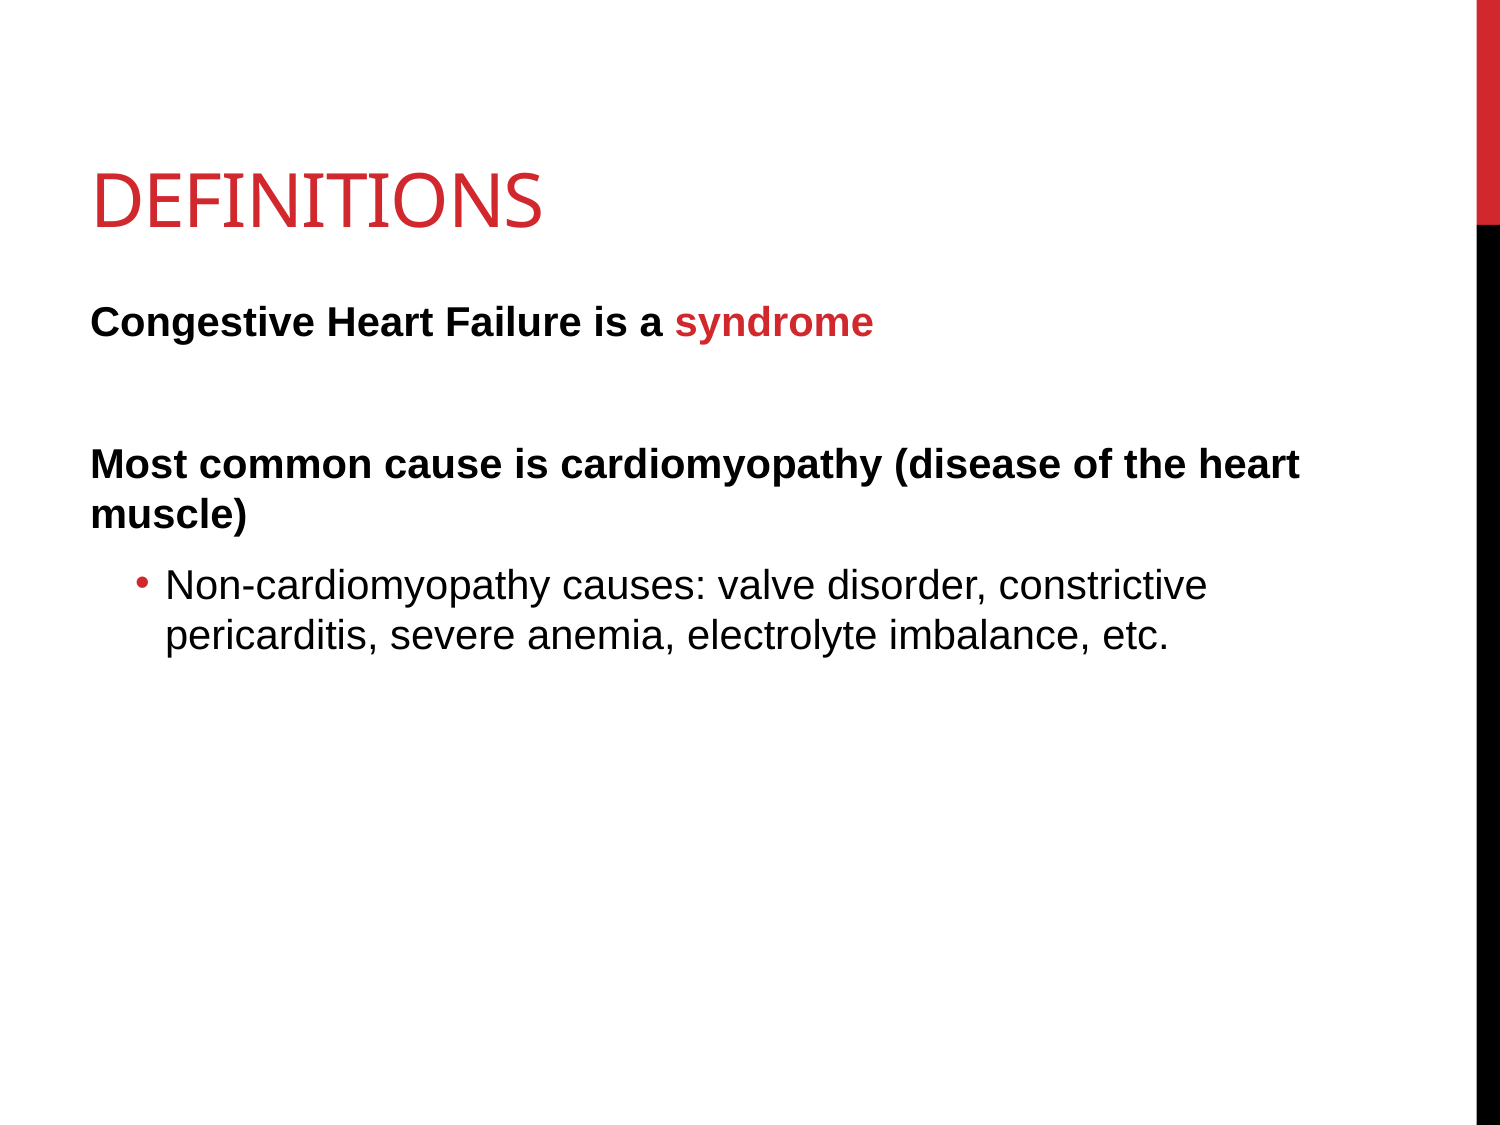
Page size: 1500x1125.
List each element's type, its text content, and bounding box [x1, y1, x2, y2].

title Definitions [75, 25, 1025, 250]
list Congestive Heart Failure is a syndrome Most common cause is cardiomyopathy (disease of the heart muscle) Non-cardiomyopathy causes: valve disorder, constrictive pericarditis, severe anemia, electrolyte imbalance, etc. [75, 287, 1325, 1005]
